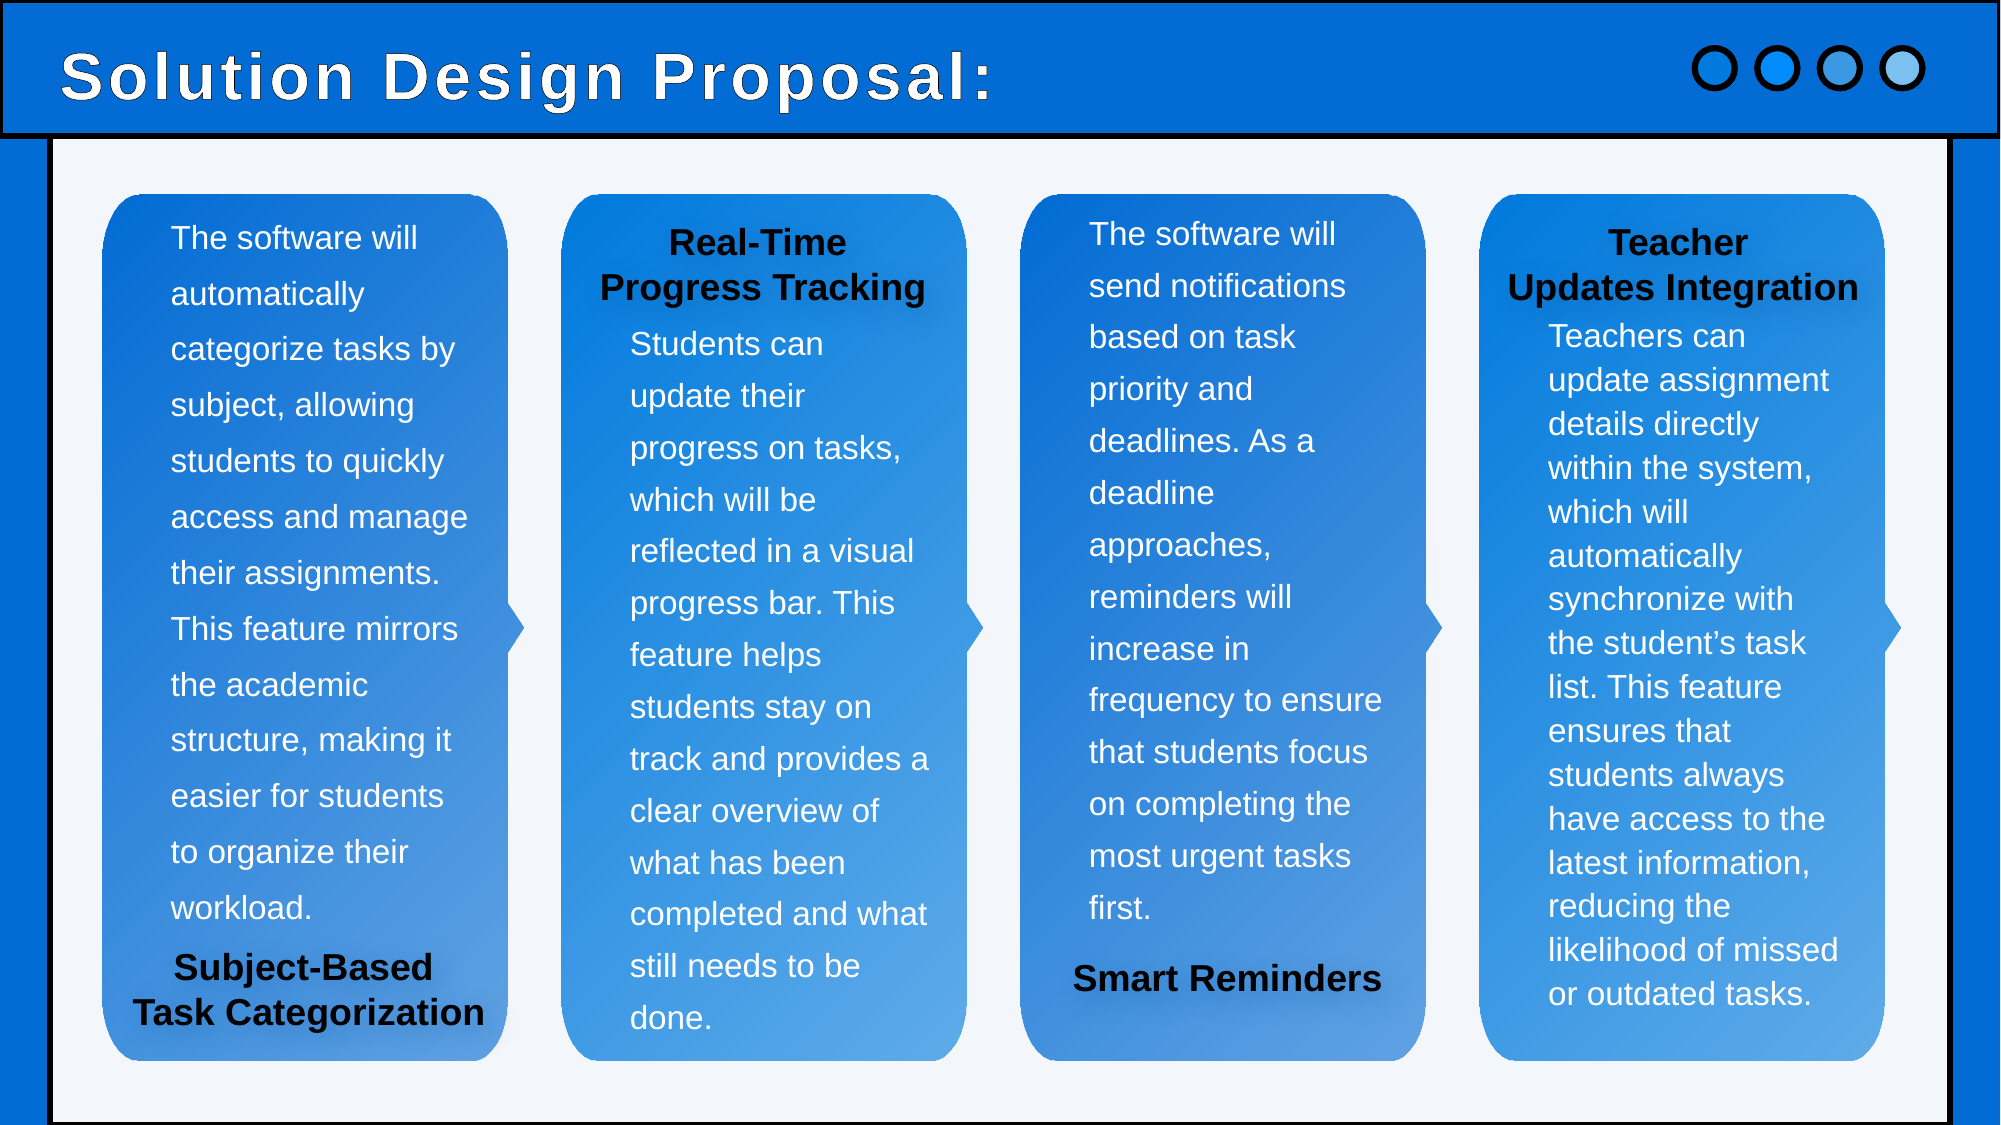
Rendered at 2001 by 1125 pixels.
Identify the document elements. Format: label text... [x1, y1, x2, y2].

text_box Teachers can update assignment details directly within the system, which will automatically synchronize with the student’s task list. This feature ensures that students always have access to the latest information, reducing the likelihood of missed or outdated tasks. [1478, 193, 1902, 1062]
text_box Students can update their progress on tasks, which will be reflected in a visual progress bar. This feature helps students stay on track and provides a clear overview of what has been completed and what still needs to be done. [560, 193, 984, 1062]
text_box Teacher Updates Integration [1502, 210, 1865, 316]
text_box Real-Time Progress Tracking [581, 210, 945, 316]
text_box The software will automatically categorize tasks by subject, allowing students to quickly access and manage their assignments. This feature mirrors the academic structure, making it easier for students to organize their workload. [101, 193, 525, 1062]
text_box Subject-Based Task Categorization [126, 934, 492, 1041]
title Solution Design Proposal: [59, 13, 1831, 132]
text_box Smart Reminders [1046, 924, 1409, 1030]
text_box The software will send notifications based on task priority and deadlines. As a deadline approaches, reminders will increase in frequency to ensure that students focus on completing the most urgent tasks first. [1019, 193, 1443, 1062]
